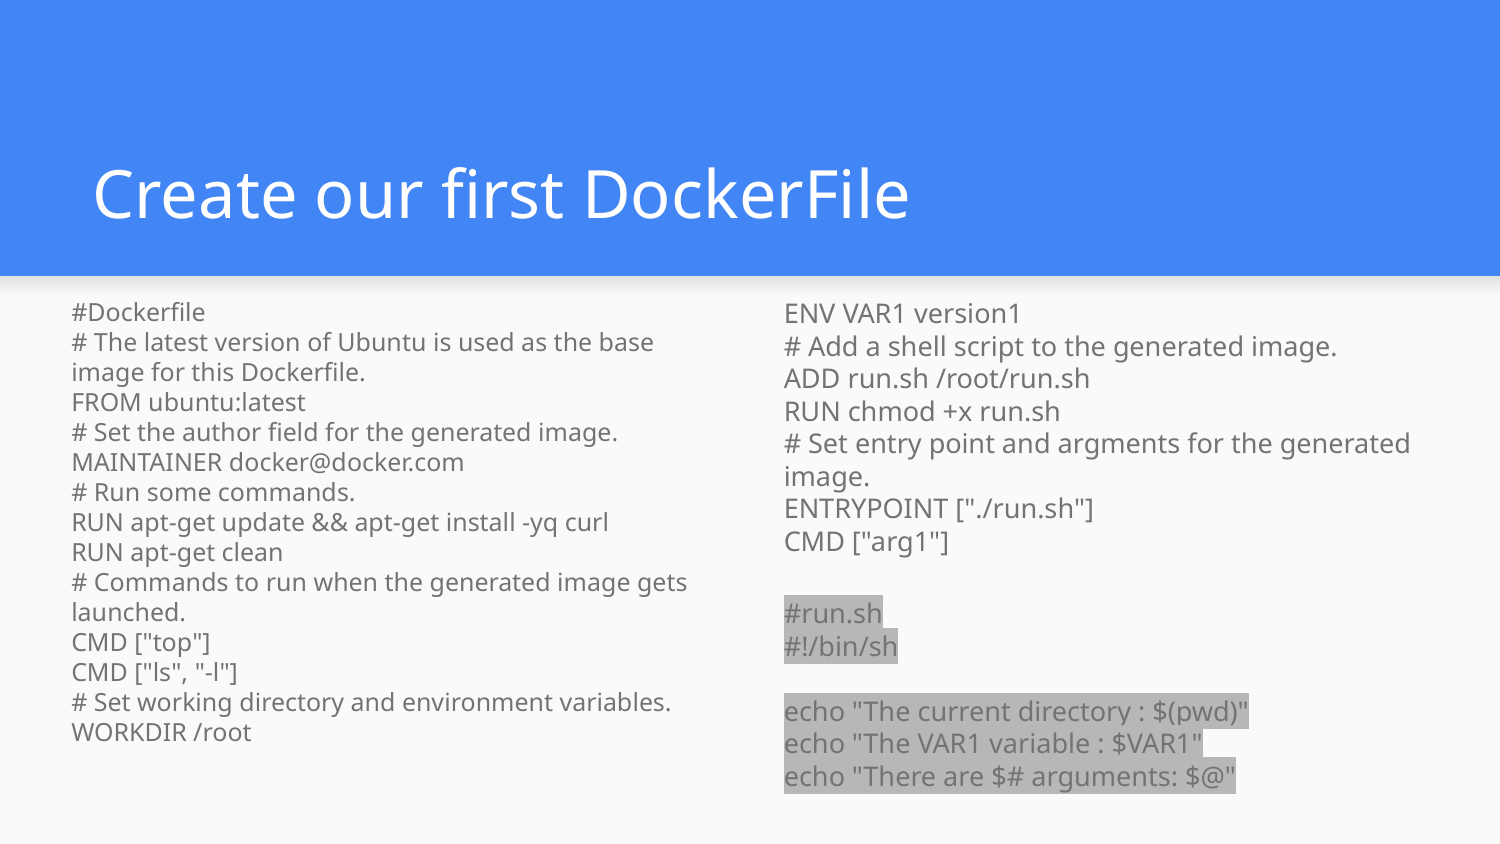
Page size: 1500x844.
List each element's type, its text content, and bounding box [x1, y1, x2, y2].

list #Dockerfile # The latest version of Ubuntu is used as the base image for this Dockerfile. FROM ubuntu:latest # Set the author field for the generated image. MAINTAINER docker@docker.com # Run some commands. RUN apt-get update && apt-get install -yq curl RUN apt-get clean # Commands to run when the generated image gets launched. CMD ["top"] CMD ["ls", "-l"] # Set working directory and environment variables. WORKDIR /root [56, 281, 740, 760]
list #run.sh #!/bin/sh echo "The current directory : $(pwd)" echo "The VAR1 variable : $VAR1" echo "There are $# arguments: $@" [768, 581, 1452, 818]
title Create our first DockerFile [77, 121, 1427, 248]
list ENV VAR1 version1 # Add a shell script to the generated image. ADD run.sh /root/run.sh RUN chmod +x run.sh # Set entry point and argments for the generated image. ENTRYPOINT ["./run.sh"] CMD ["arg1"] [768, 281, 1452, 567]
